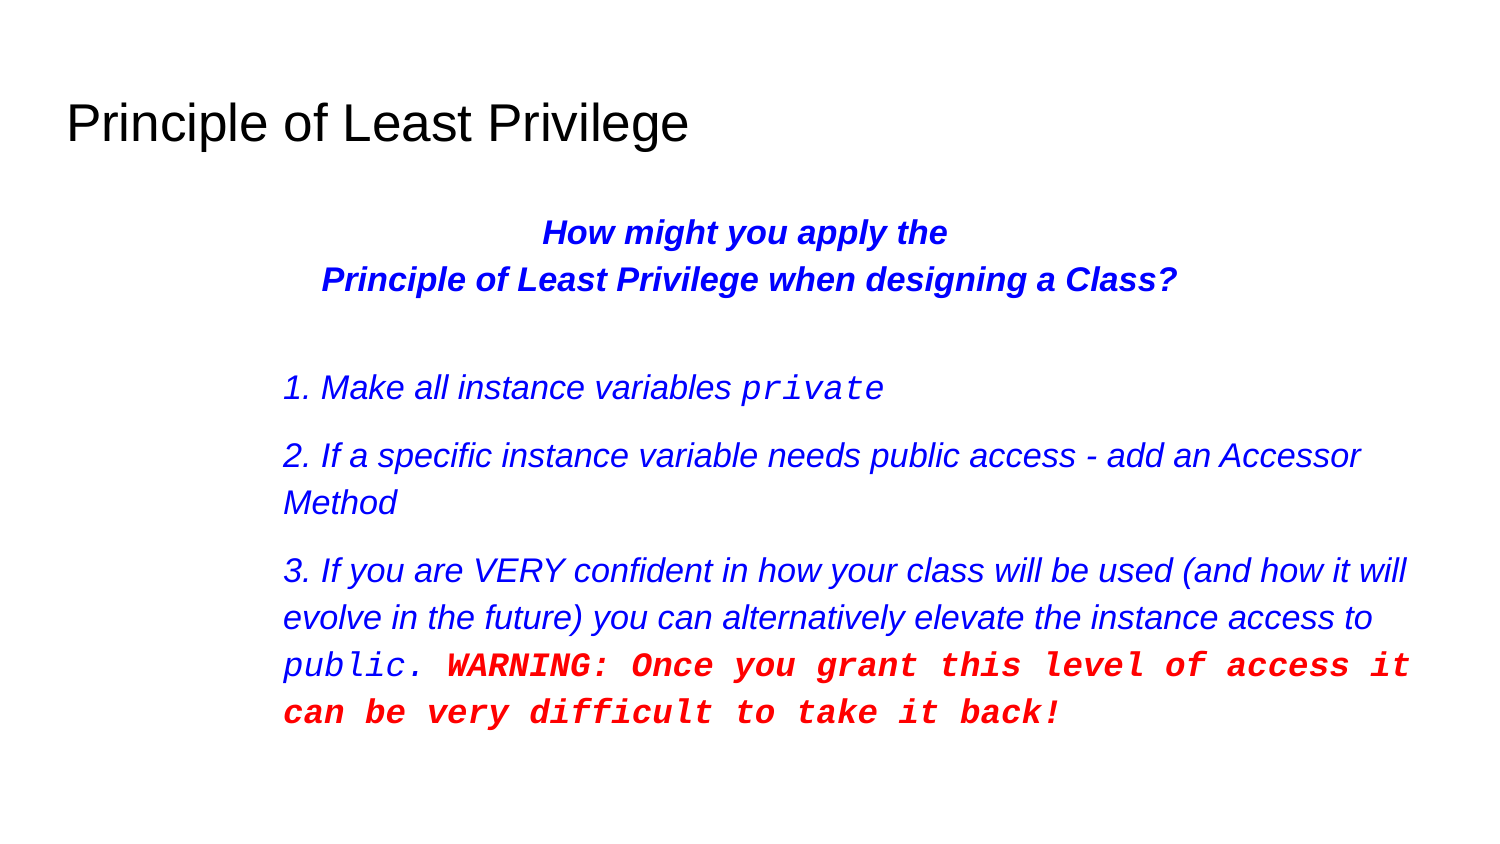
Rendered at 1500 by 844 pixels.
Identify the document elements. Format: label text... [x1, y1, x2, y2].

title Principle of Least Privilege [51, 72, 1449, 167]
list How might you apply the Principle of Least Privilege when designing a Class? 1. Make all instance variables private 2. If a specific instance variable needs public access - add an Accessor Method 3. If you are VERY confident in how your class will be used (and how it will evolve in the future) you can alternatively elevate the instance access to public. WARNING: Once you grant this level of access it can be very difficult to take it back! [51, 189, 1449, 750]
